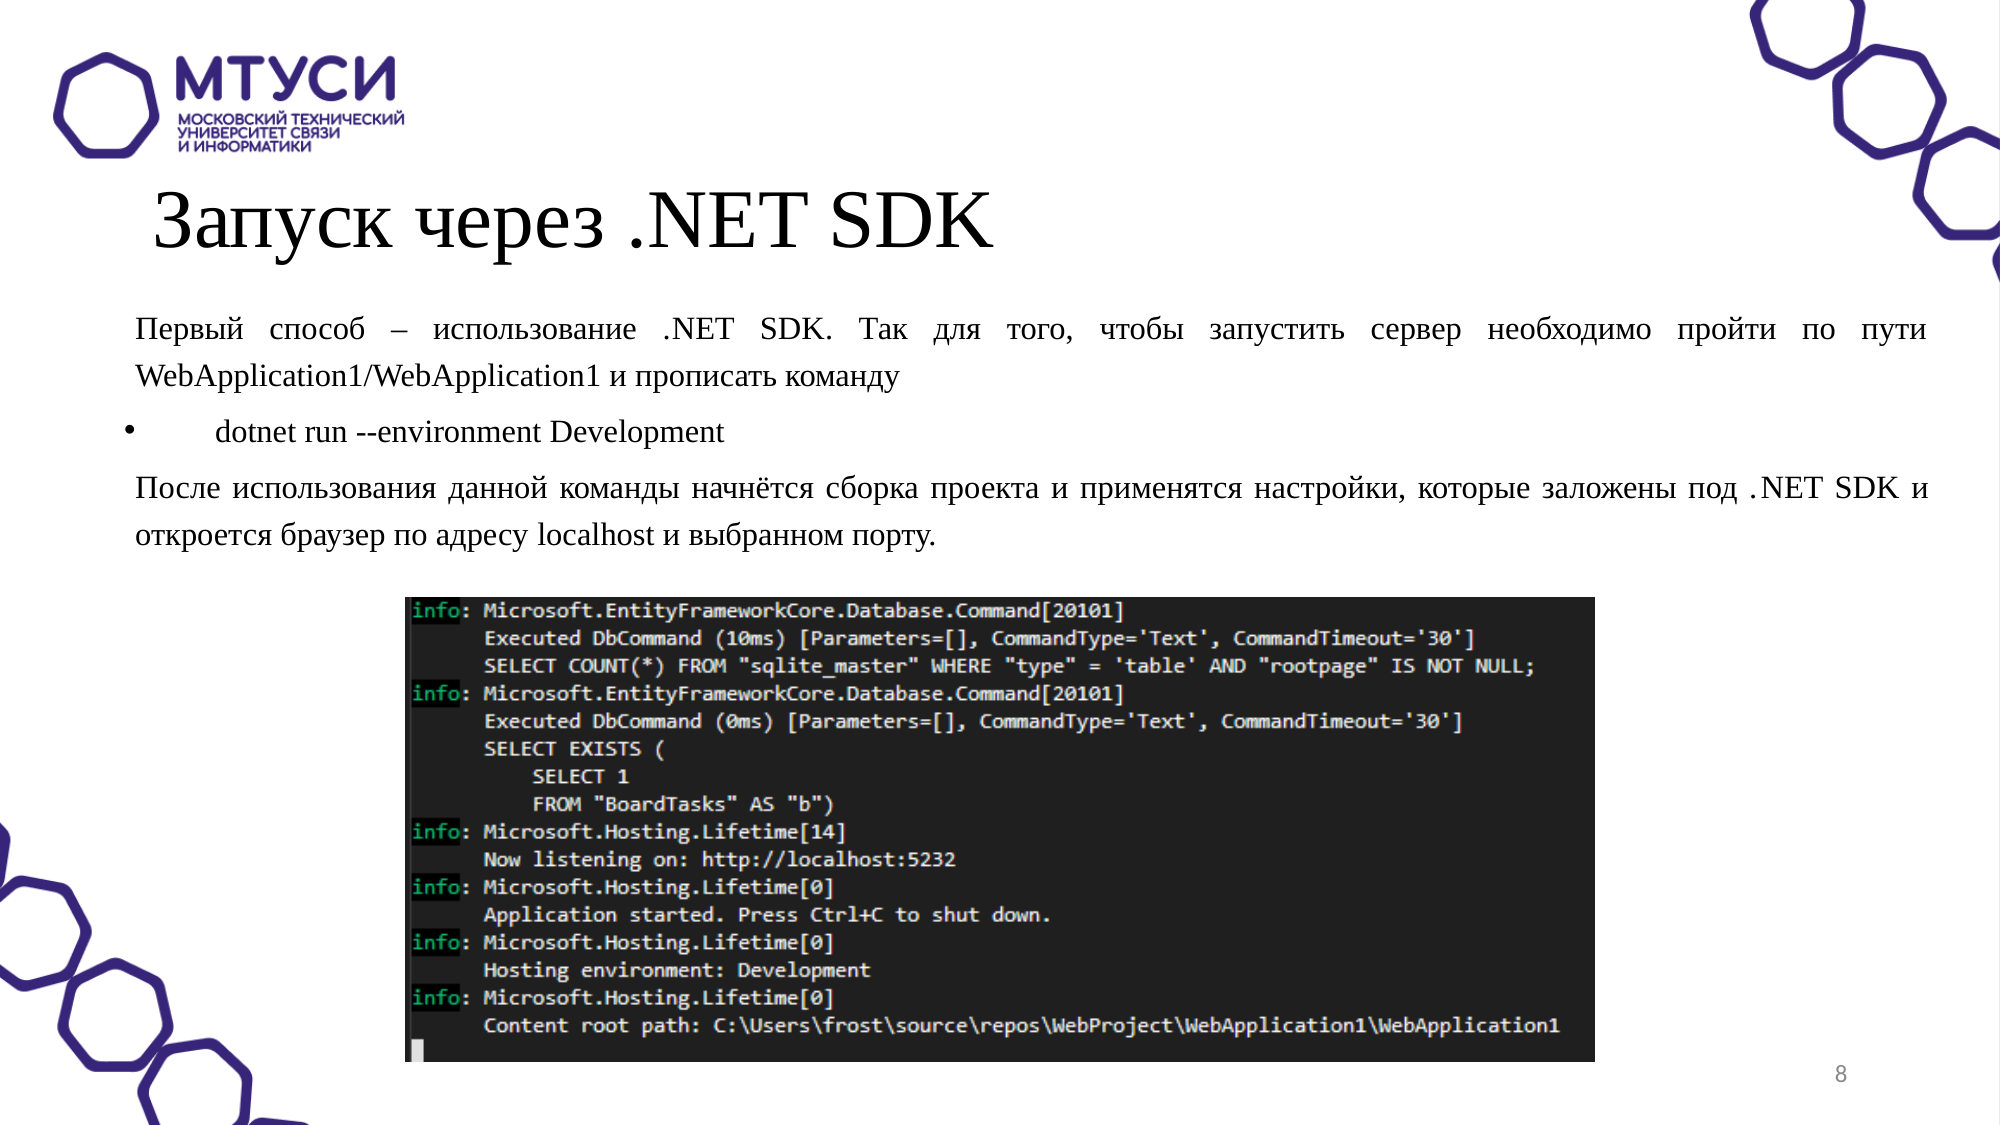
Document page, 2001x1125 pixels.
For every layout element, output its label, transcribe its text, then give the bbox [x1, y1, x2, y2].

list Первый способ – использование .NET SDK. Так для того, чтобы запустить сервер необходимо пройти по пути WebApplication1/WebApplication1 и прописать команду dotnet run --environment Development После использования данной команды начнётся сборка проекта и применятся настройки, которые заложены под .NET SDK и откроется браузер по адресу localhost и выбранном порту. [81, 291, 1944, 563]
picture [0, 0, 2001, 1125]
title Запуск через .NET SDK [137, 111, 1863, 291]
slide_number 8 [1412, 1042, 1863, 1103]
